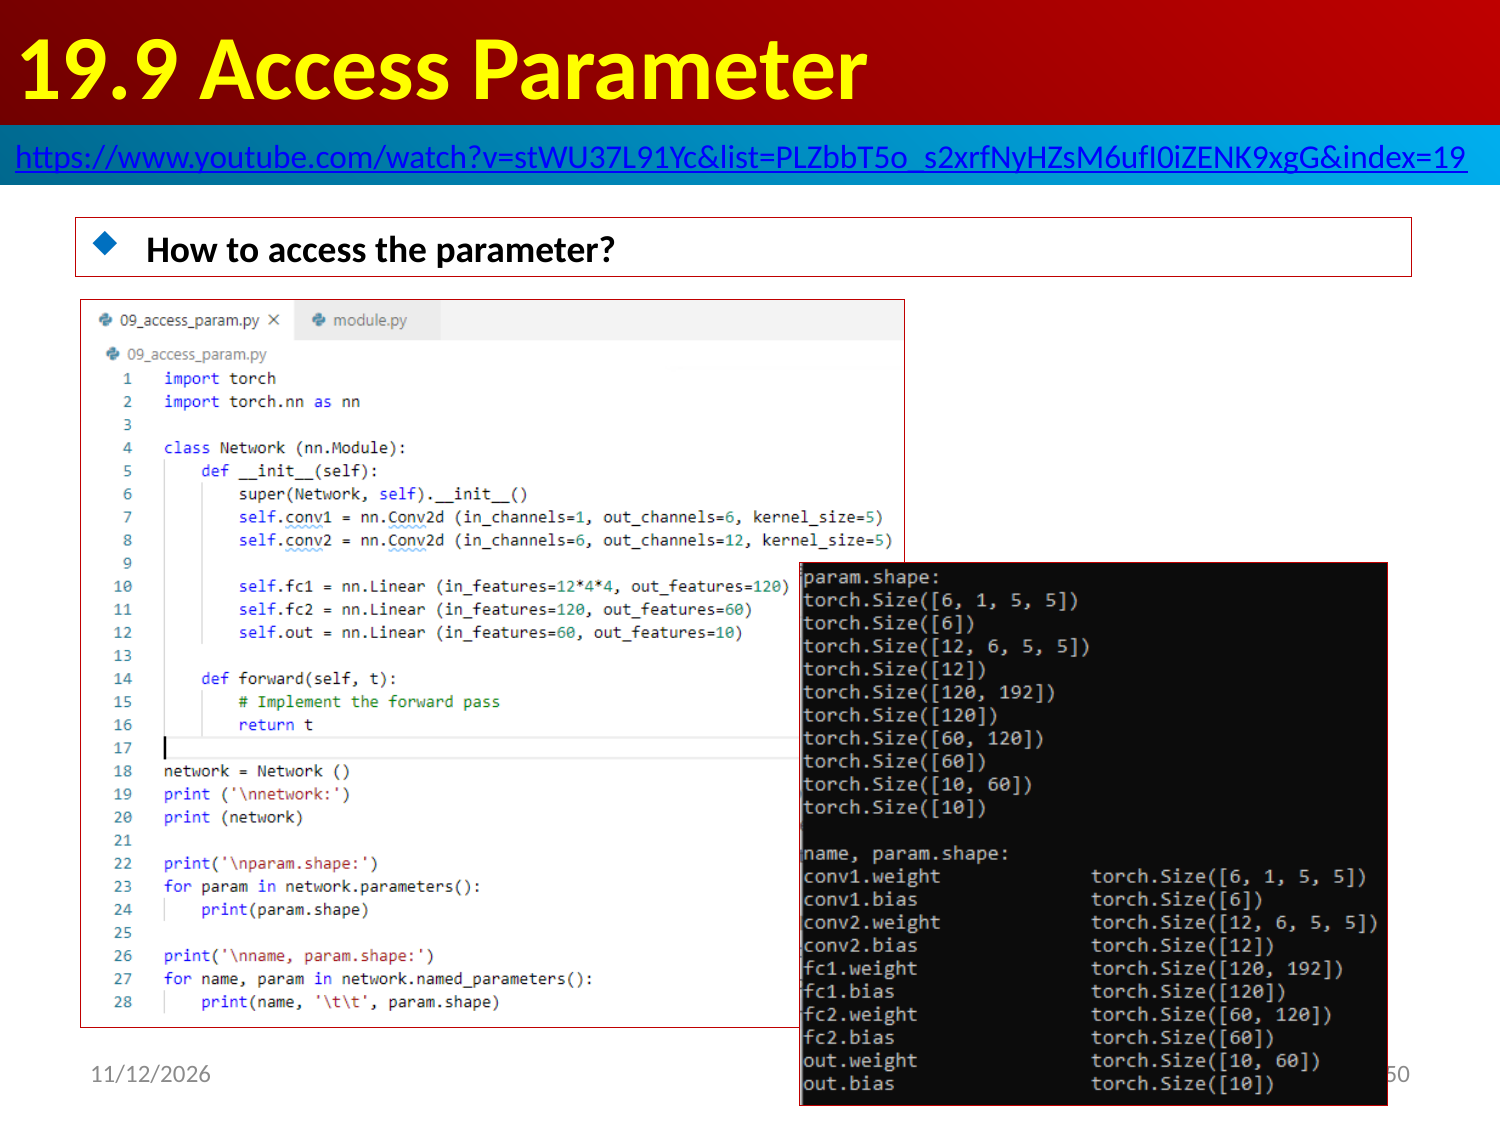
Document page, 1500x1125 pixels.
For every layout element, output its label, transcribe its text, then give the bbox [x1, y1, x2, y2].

slide_number 50 [1393, 1042, 1425, 1103]
subtitle How to access the parameter? [75, 217, 1412, 277]
title 19.9 Access Parameter [0, 0, 1500, 125]
text_box https://www.youtube.com/watch?v=stWU37L91Yc&list=PLZbbT5o_s2xrfNyHZsM6ufI0iZENK9xgG&index=19 [0, 125, 1500, 185]
picture [80, 299, 1389, 1107]
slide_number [75, 1042, 425, 1103]
